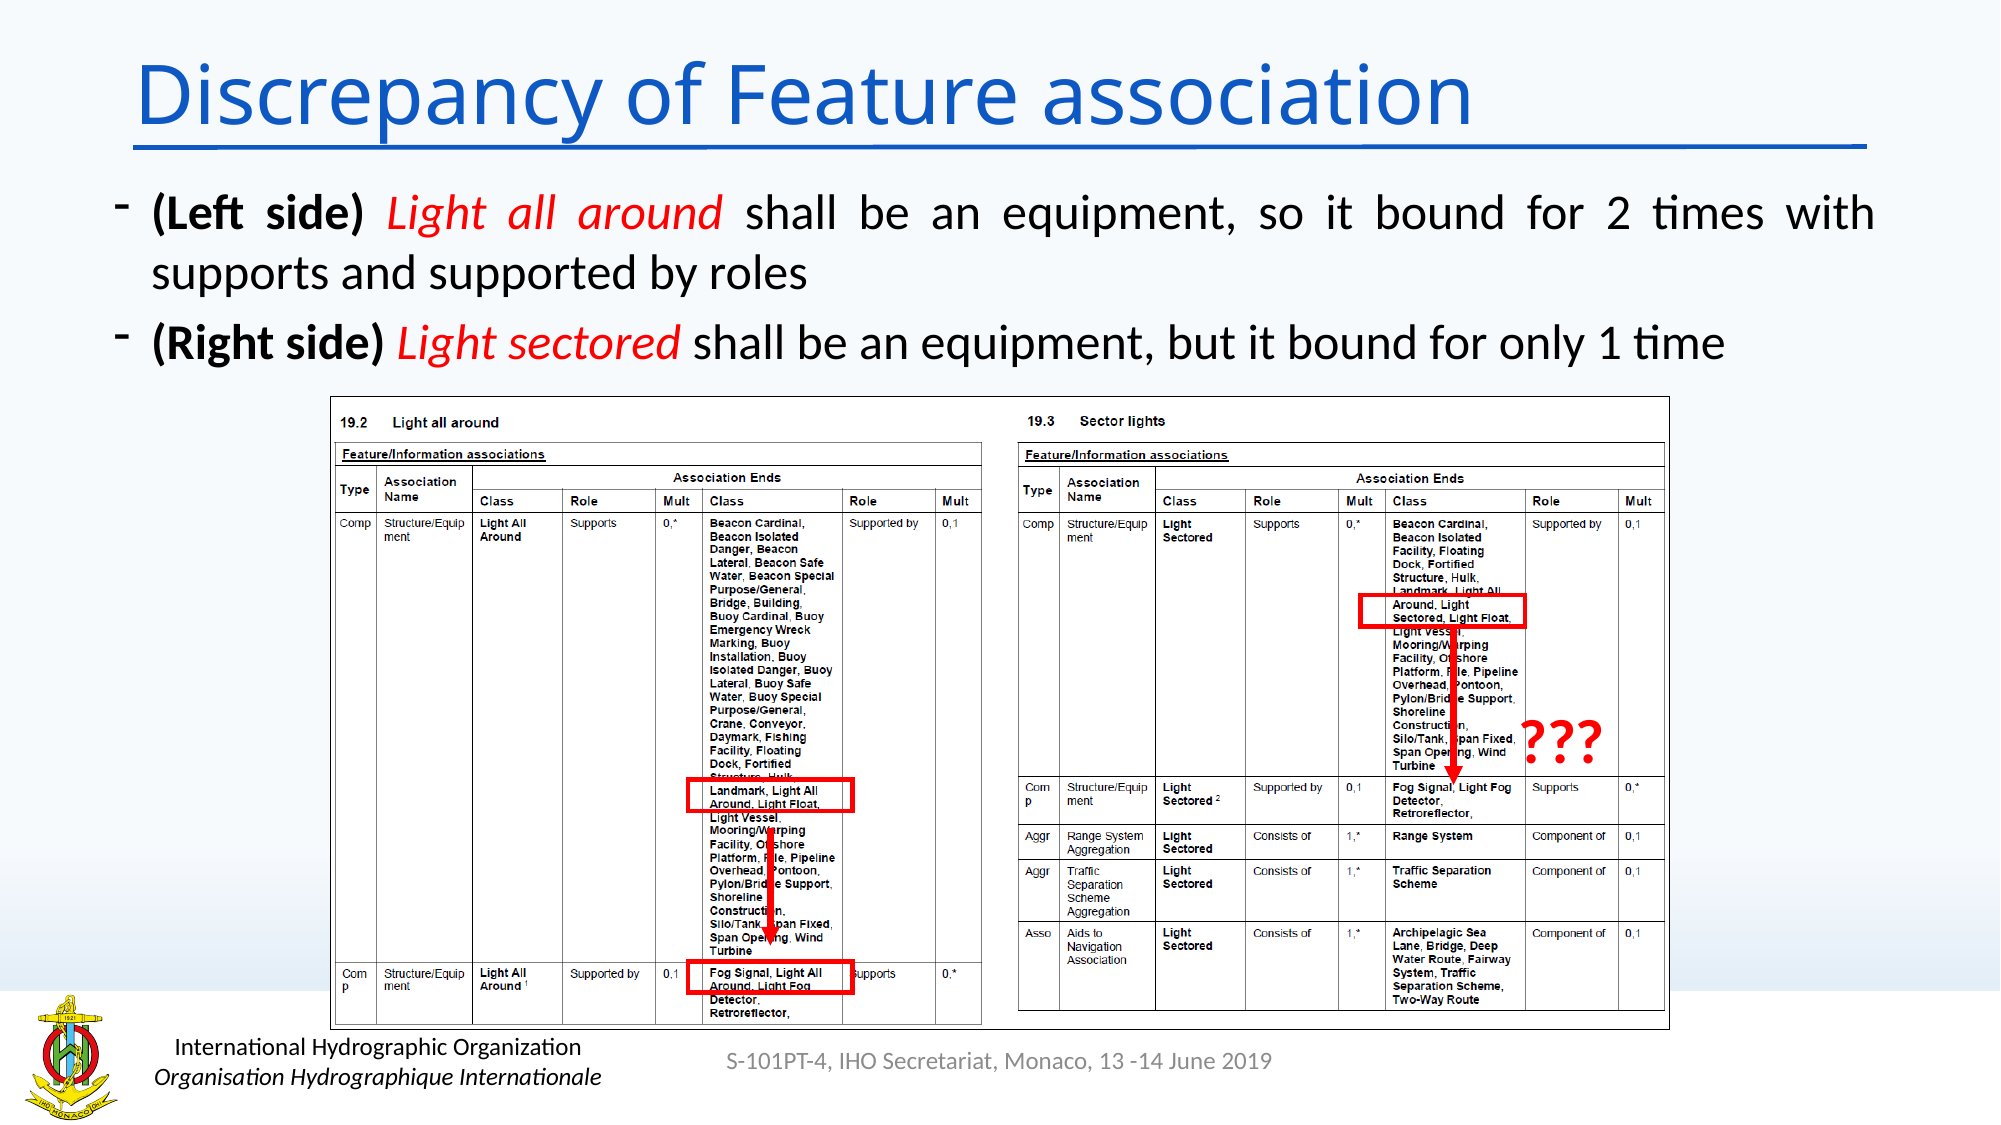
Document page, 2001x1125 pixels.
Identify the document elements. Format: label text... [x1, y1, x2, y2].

picture [17, 990, 122, 1125]
list (Left side) Light all around shall be an equipment, so it bound for 2 times with supports and supported by roles (Right side) Light sectored shall be an equipment, but it bound for only 1 time [23, 171, 1892, 915]
title Discrepancy of Feature association [119, 45, 1952, 150]
footer S-101PT-4, IHO Secretariat, Monaco, 13 -14 June 2019 [662, 1030, 1338, 1090]
picture [329, 396, 1670, 1030]
